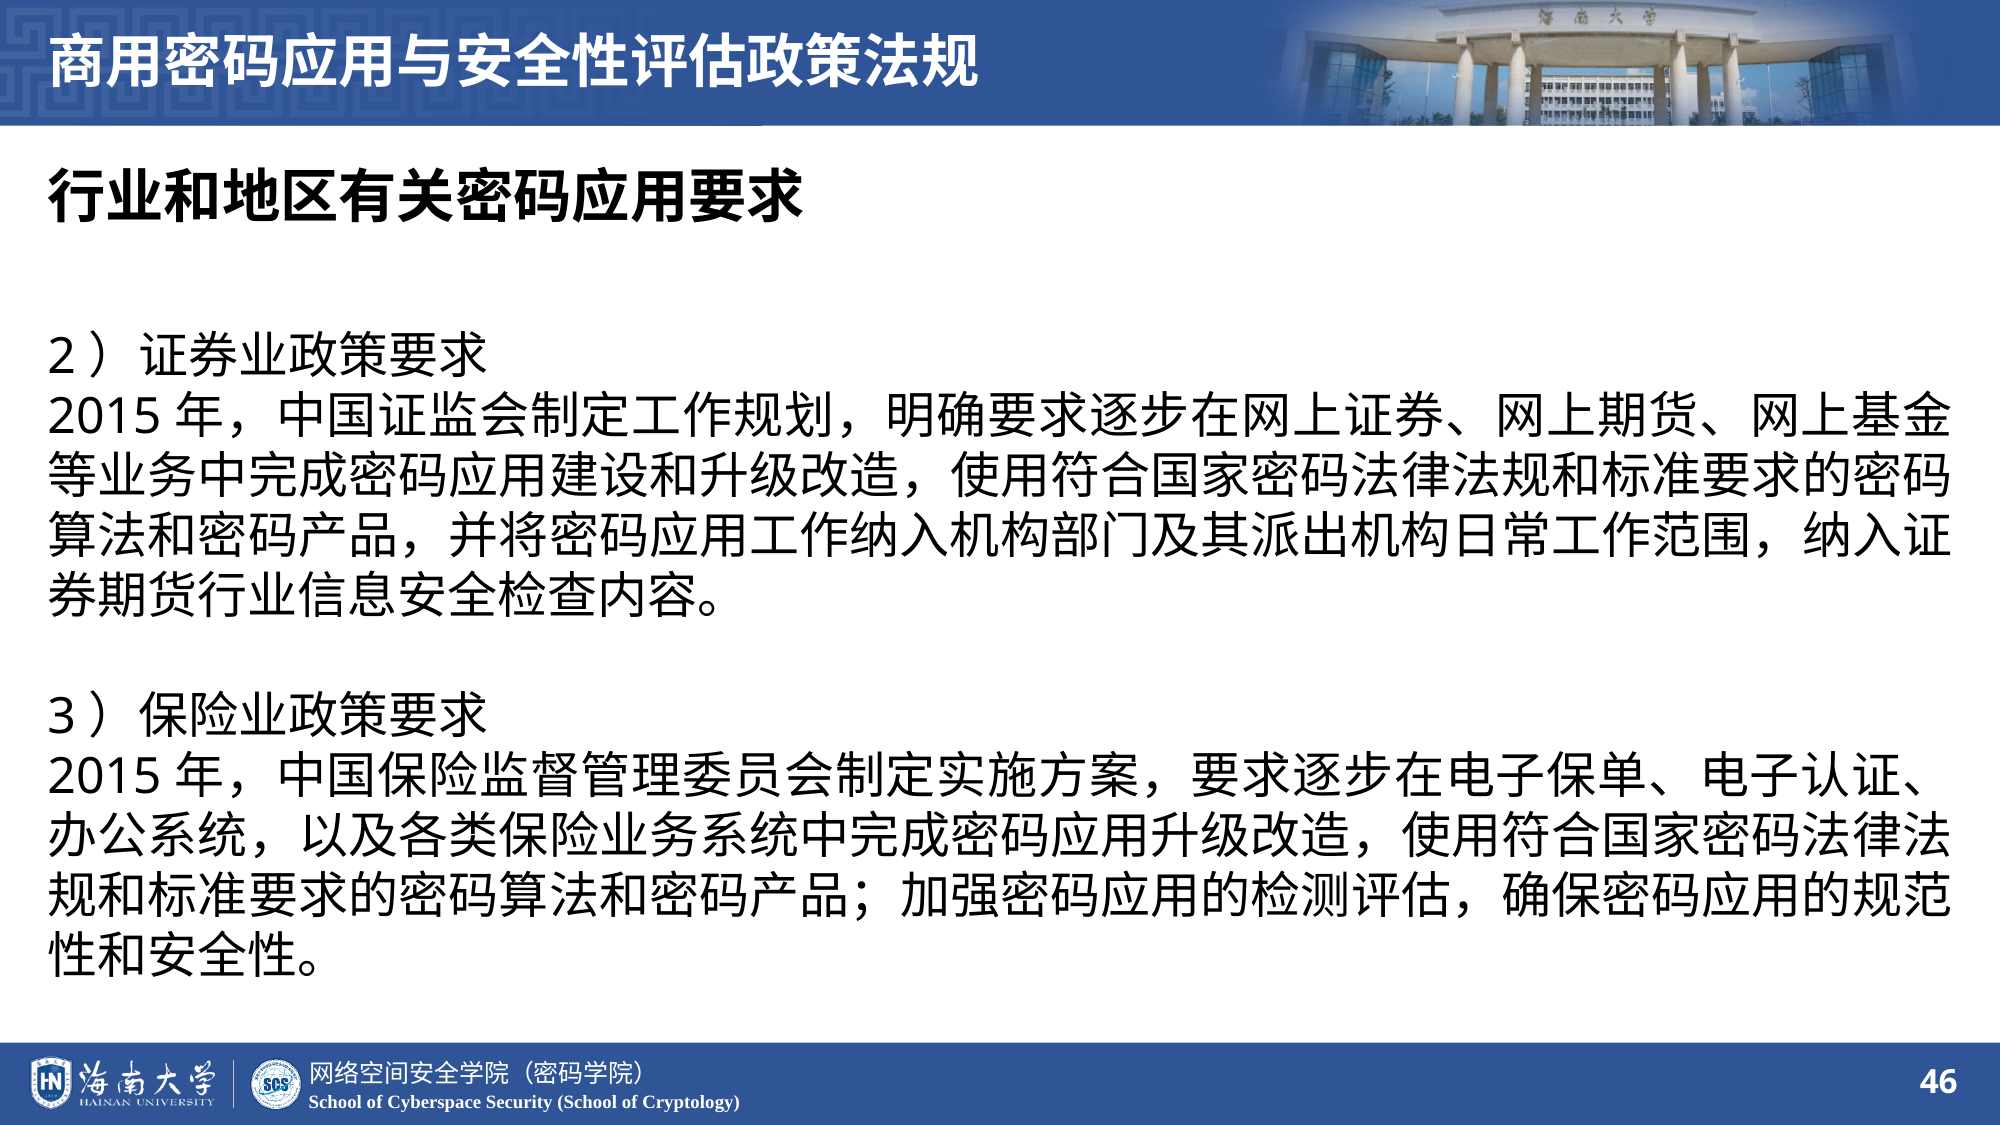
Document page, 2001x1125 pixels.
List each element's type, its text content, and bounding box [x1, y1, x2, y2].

slide_number 46 [1522, 1053, 1973, 1114]
list 商用密码应用与安全性评估政策法规 [32, 17, 1297, 109]
picture [1190, 0, 2000, 126]
picture [27, 1054, 219, 1113]
list 行业和地区有关密码应用要求 [32, 151, 1968, 245]
picture [245, 1053, 306, 1114]
list 2）证券业政策要求 2015年，中国证监会制定工作规划，明确要求逐步在网上证券、网上期货、网上基金等业务中完成密码应用建设和升级改造，使用符合国家密码法律法规和标准要求的密码算法和密码产品，并将密码应用工作纳入机构部门及其派出机构日常工作范围，纳入证券期货行业信息安全检查内容。 3）保险业政策要求 2015年，中国保险监督管理委员会制定实施方案，要求逐步在电子保单、电子认证、办公系统，以及各类保险业务系统中完成密码应用升级改造，使用符合国家密码法律法规和标准要求的密码算法和密码产品；加强密码应用的检测评估，确保密码应用的规范性和安全性。 [32, 255, 1968, 997]
